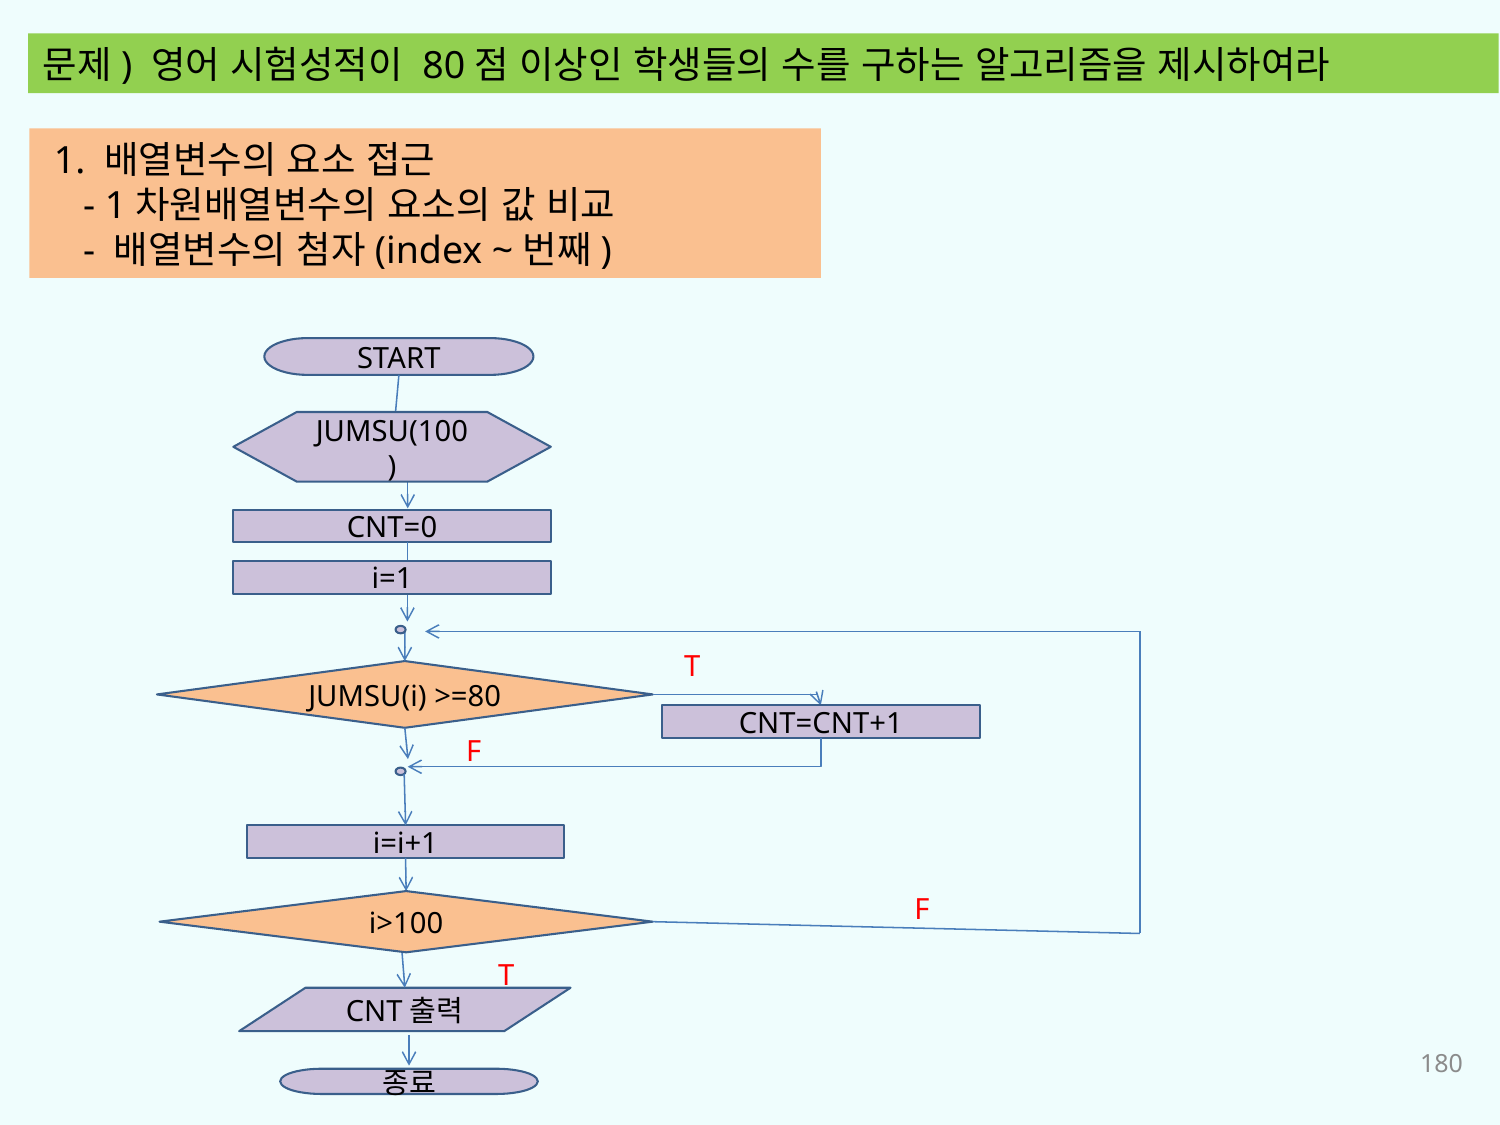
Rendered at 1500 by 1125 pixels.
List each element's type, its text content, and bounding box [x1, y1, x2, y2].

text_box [156, 337, 1140, 1095]
text_box 문제) 영어 시험성적이 80점 이상인 학생들의 수를 구하는 알고리즘을 제시하여라 [28, 33, 1499, 94]
slide_number 180 [1145, 1035, 1478, 1095]
text_box 1. 배열변수의 요소 접근 - 1차원배열변수의 요소의 값 비교 - 배열변수의 첨자(index ~번째) [29, 128, 821, 278]
